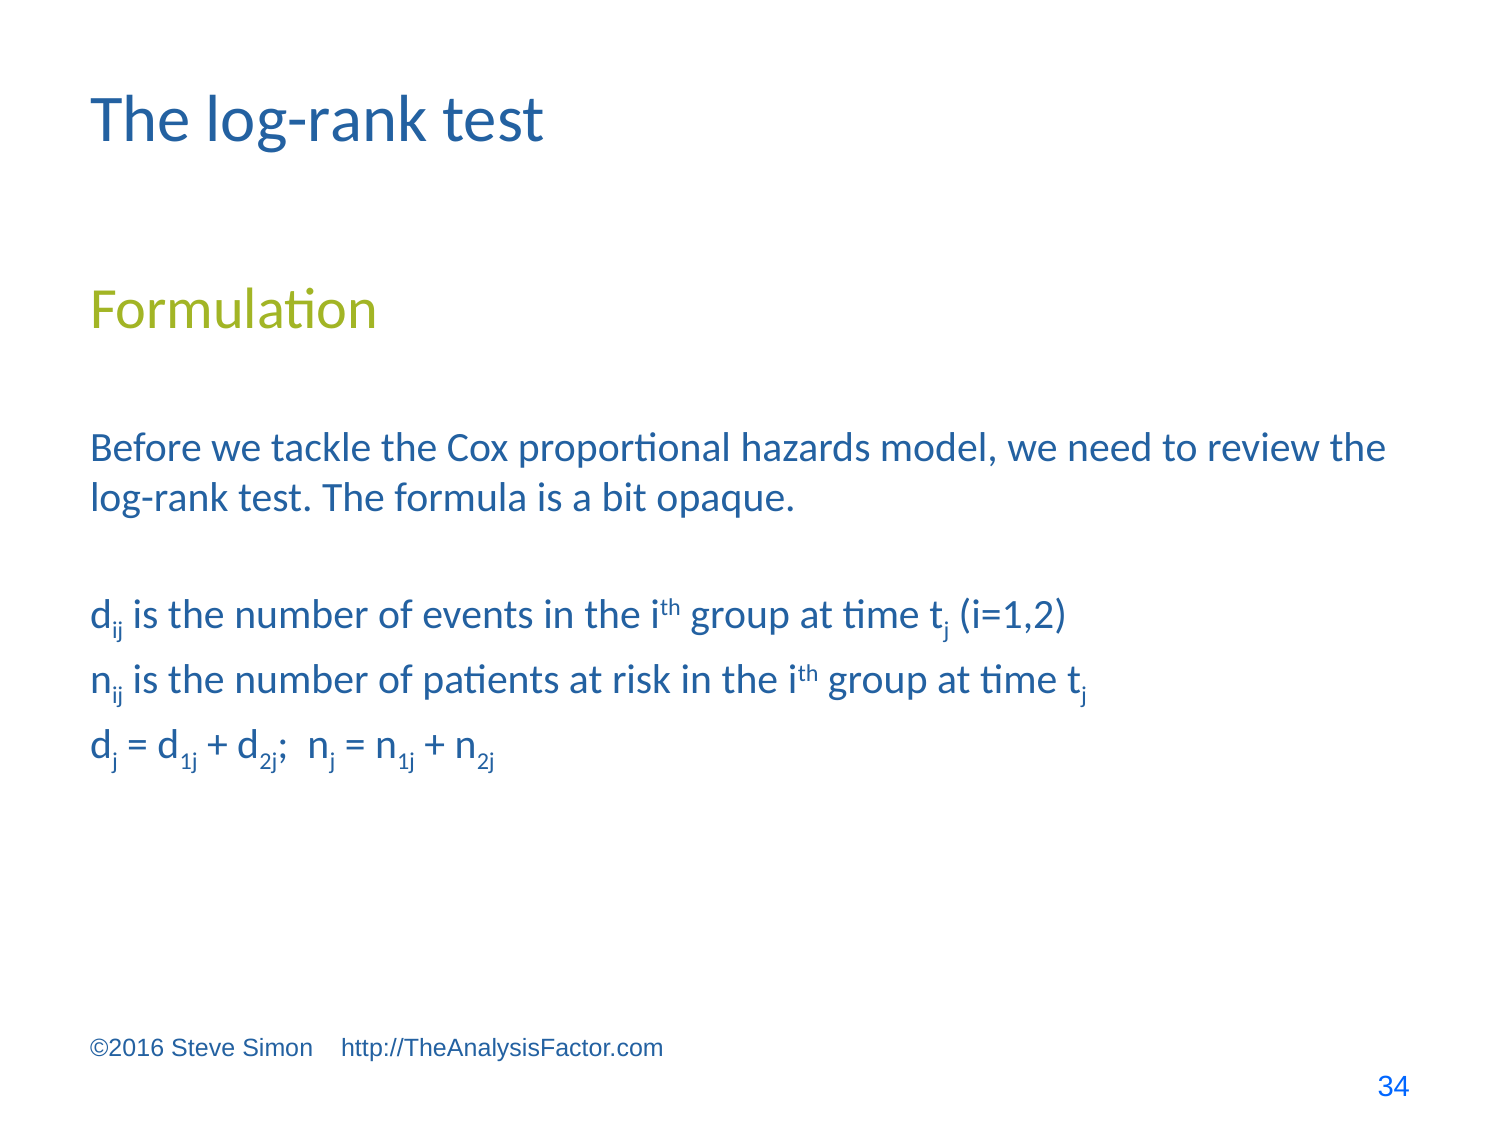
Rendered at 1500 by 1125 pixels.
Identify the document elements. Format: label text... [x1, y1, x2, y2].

slide_number 34 [1275, 1025, 1425, 1104]
footer ©2016 Steve Simon http://TheAnalysisFactor.com [75, 1024, 1338, 1103]
title The log-rank test [75, 62, 1425, 163]
list Formulation [75, 262, 1425, 350]
list Before we tackle the Cox proportional hazards model, we need to review the log-rank test. The formula is a bit opaque. dij is the number of events in the ith group at time tj (i=1,2) nij is the number of patients at risk in the ith group at time tj dj = d1j + d2j; nj = n1j + n2j [75, 412, 1425, 800]
